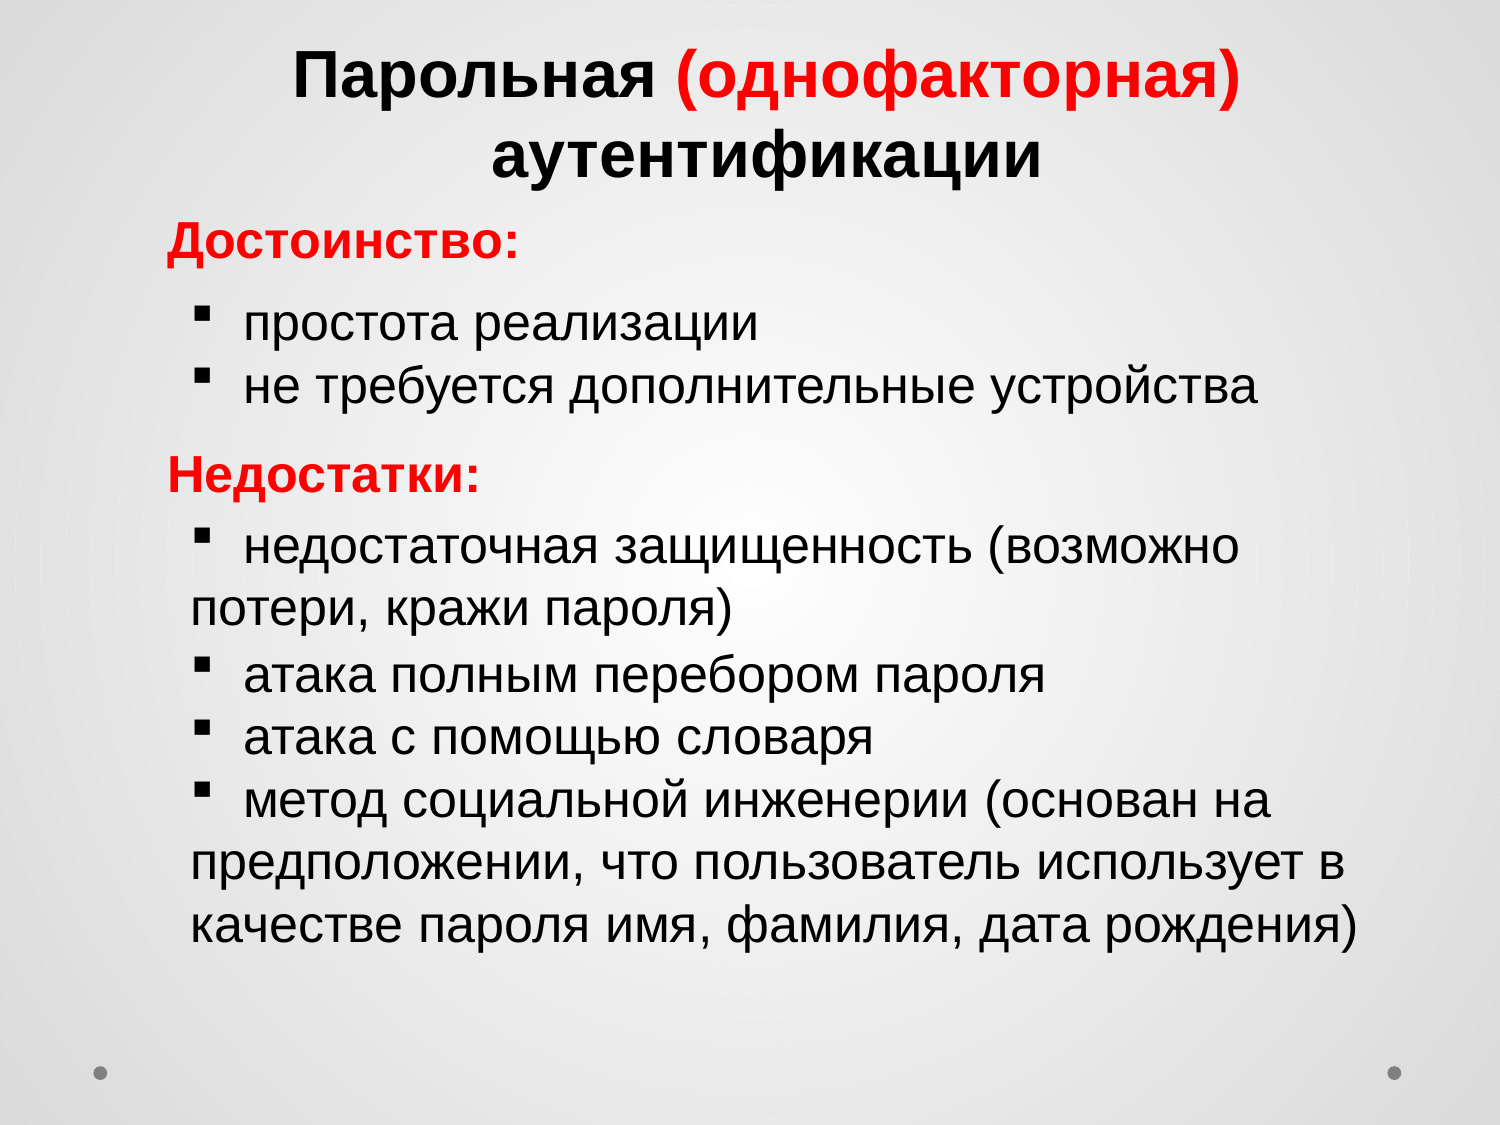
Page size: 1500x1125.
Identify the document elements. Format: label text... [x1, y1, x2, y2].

text_box Парольная (однофакторная) аутентификации [105, 23, 1430, 199]
text_box простота реализации не требуется дополнительные устройства [175, 281, 1418, 421]
text_box недостаточная защищенность (возможно потери, кражи пароля) [175, 503, 1418, 632]
text_box Недостатки: [152, 433, 610, 511]
text_box Достоинствo: [152, 199, 610, 277]
text_box атака полным перебором пароля атака с помощью словаря метод социальной инженерии (основан на предположении, что пользователь использует в качестве пароля имя, фамилия, дата рождения) [175, 632, 1418, 1023]
